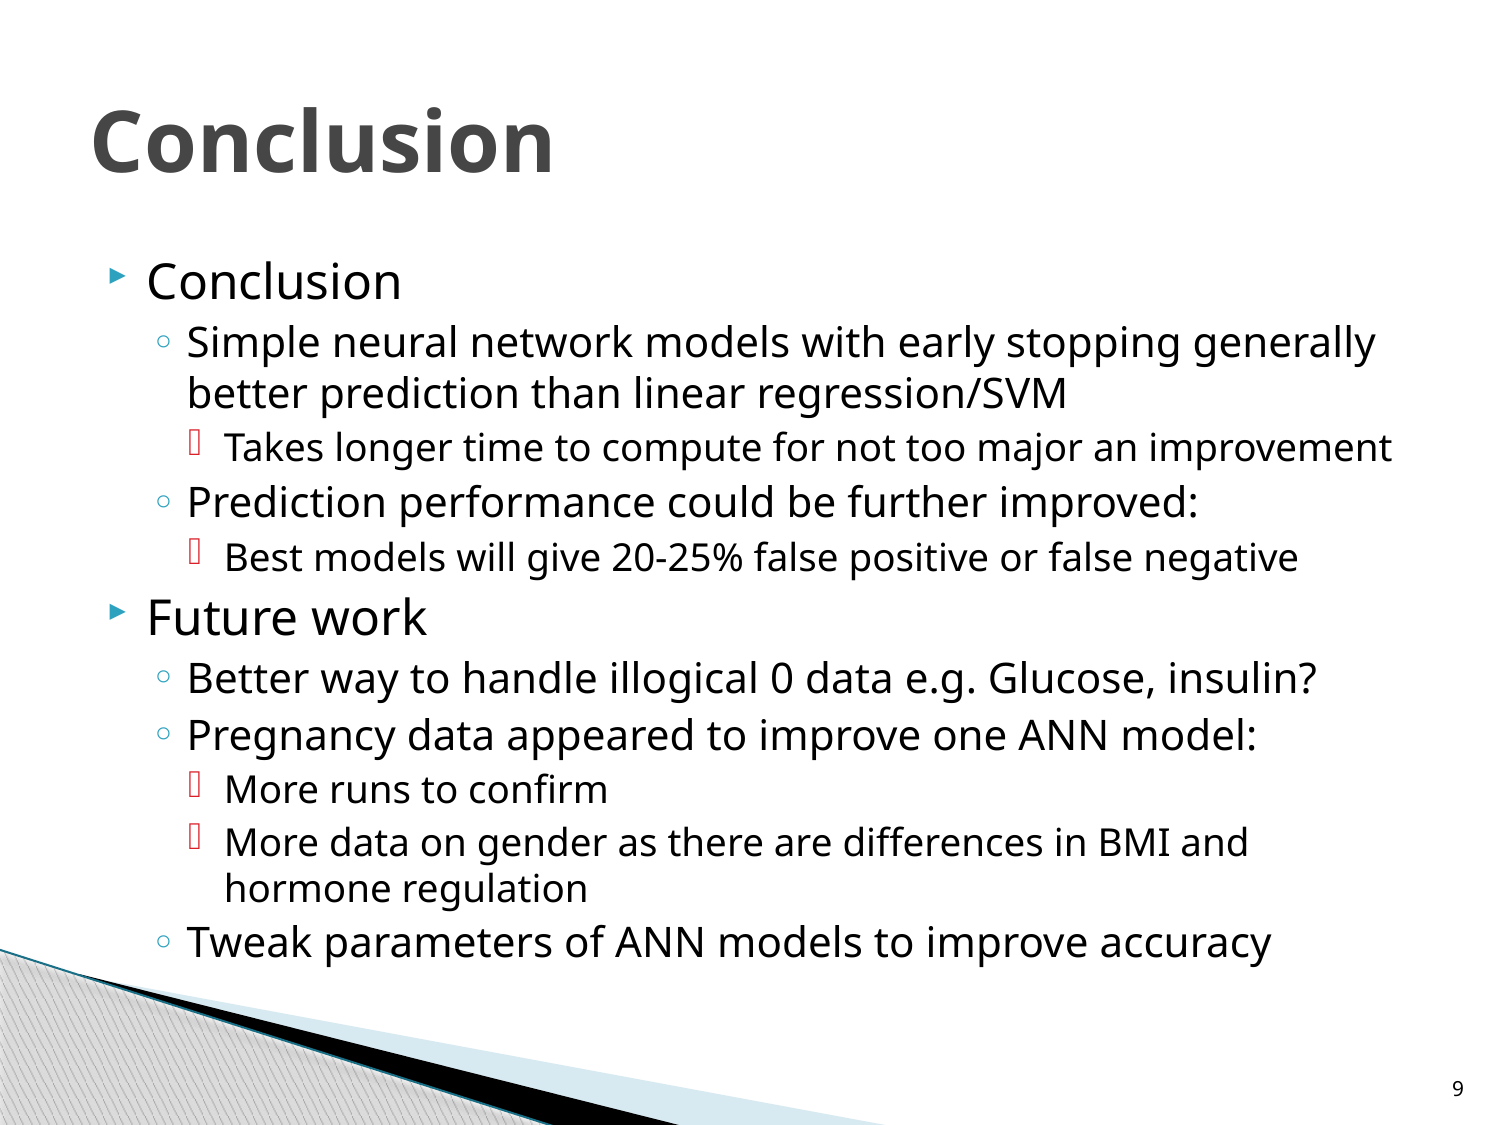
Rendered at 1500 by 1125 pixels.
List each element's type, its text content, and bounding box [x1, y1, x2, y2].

slide_number 9 [1418, 1051, 1479, 1112]
title Conclusion [75, 45, 1425, 233]
list Conclusion Simple neural network models with early stopping generally better prediction than linear regression/SVM Takes longer time to compute for not too major an improvement Prediction performance could be further improved: Best models will give 20-25% false positive or false negative Future work Better way to handle illogical 0 data e.g. Glucose, insulin? Pregnancy data appeared to improve one ANN model: More runs to confirm More data on gender as there are differences in BMI and hormone regulation Tweak parameters of ANN models to improve accuracy [75, 243, 1425, 986]
